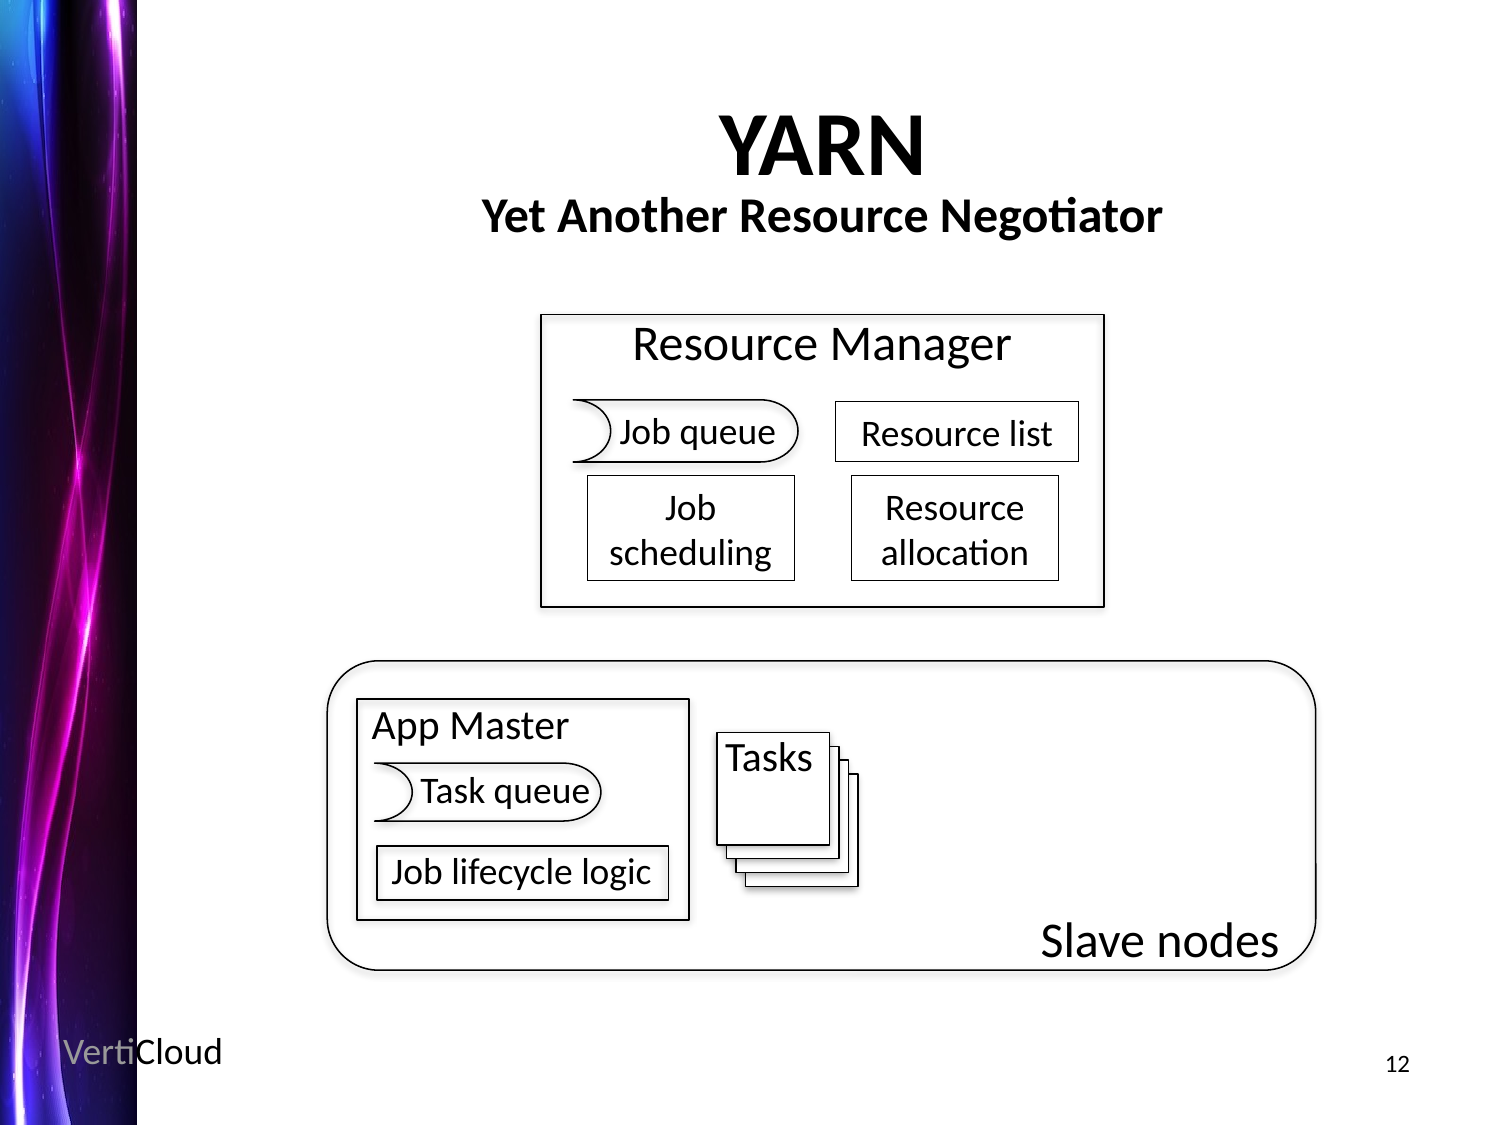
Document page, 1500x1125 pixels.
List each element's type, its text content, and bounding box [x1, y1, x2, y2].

text_box Tasks [710, 722, 842, 787]
text_box [792, 412, 799, 449]
title YARN [220, 45, 1425, 174]
picture [0, 0, 137, 1125]
text_box [356, 698, 690, 921]
text_box Resource allocation [851, 475, 1059, 581]
text_box Resource list [835, 401, 1079, 462]
text_box [326, 660, 1317, 971]
text_box [572, 447, 776, 463]
text_box Job scheduling [587, 475, 795, 581]
text_box [540, 314, 1105, 608]
text_box App Master [356, 690, 642, 756]
text_box Job queue [604, 399, 792, 460]
text_box Yet Another Resource Negotiator [220, 174, 1425, 250]
text_box [572, 399, 604, 415]
text_box Job lifecycle logic [376, 839, 669, 900]
text_box Resource Manager [540, 303, 1104, 379]
text_box Slave nodes [1025, 899, 1295, 975]
text_box [716, 787, 830, 846]
